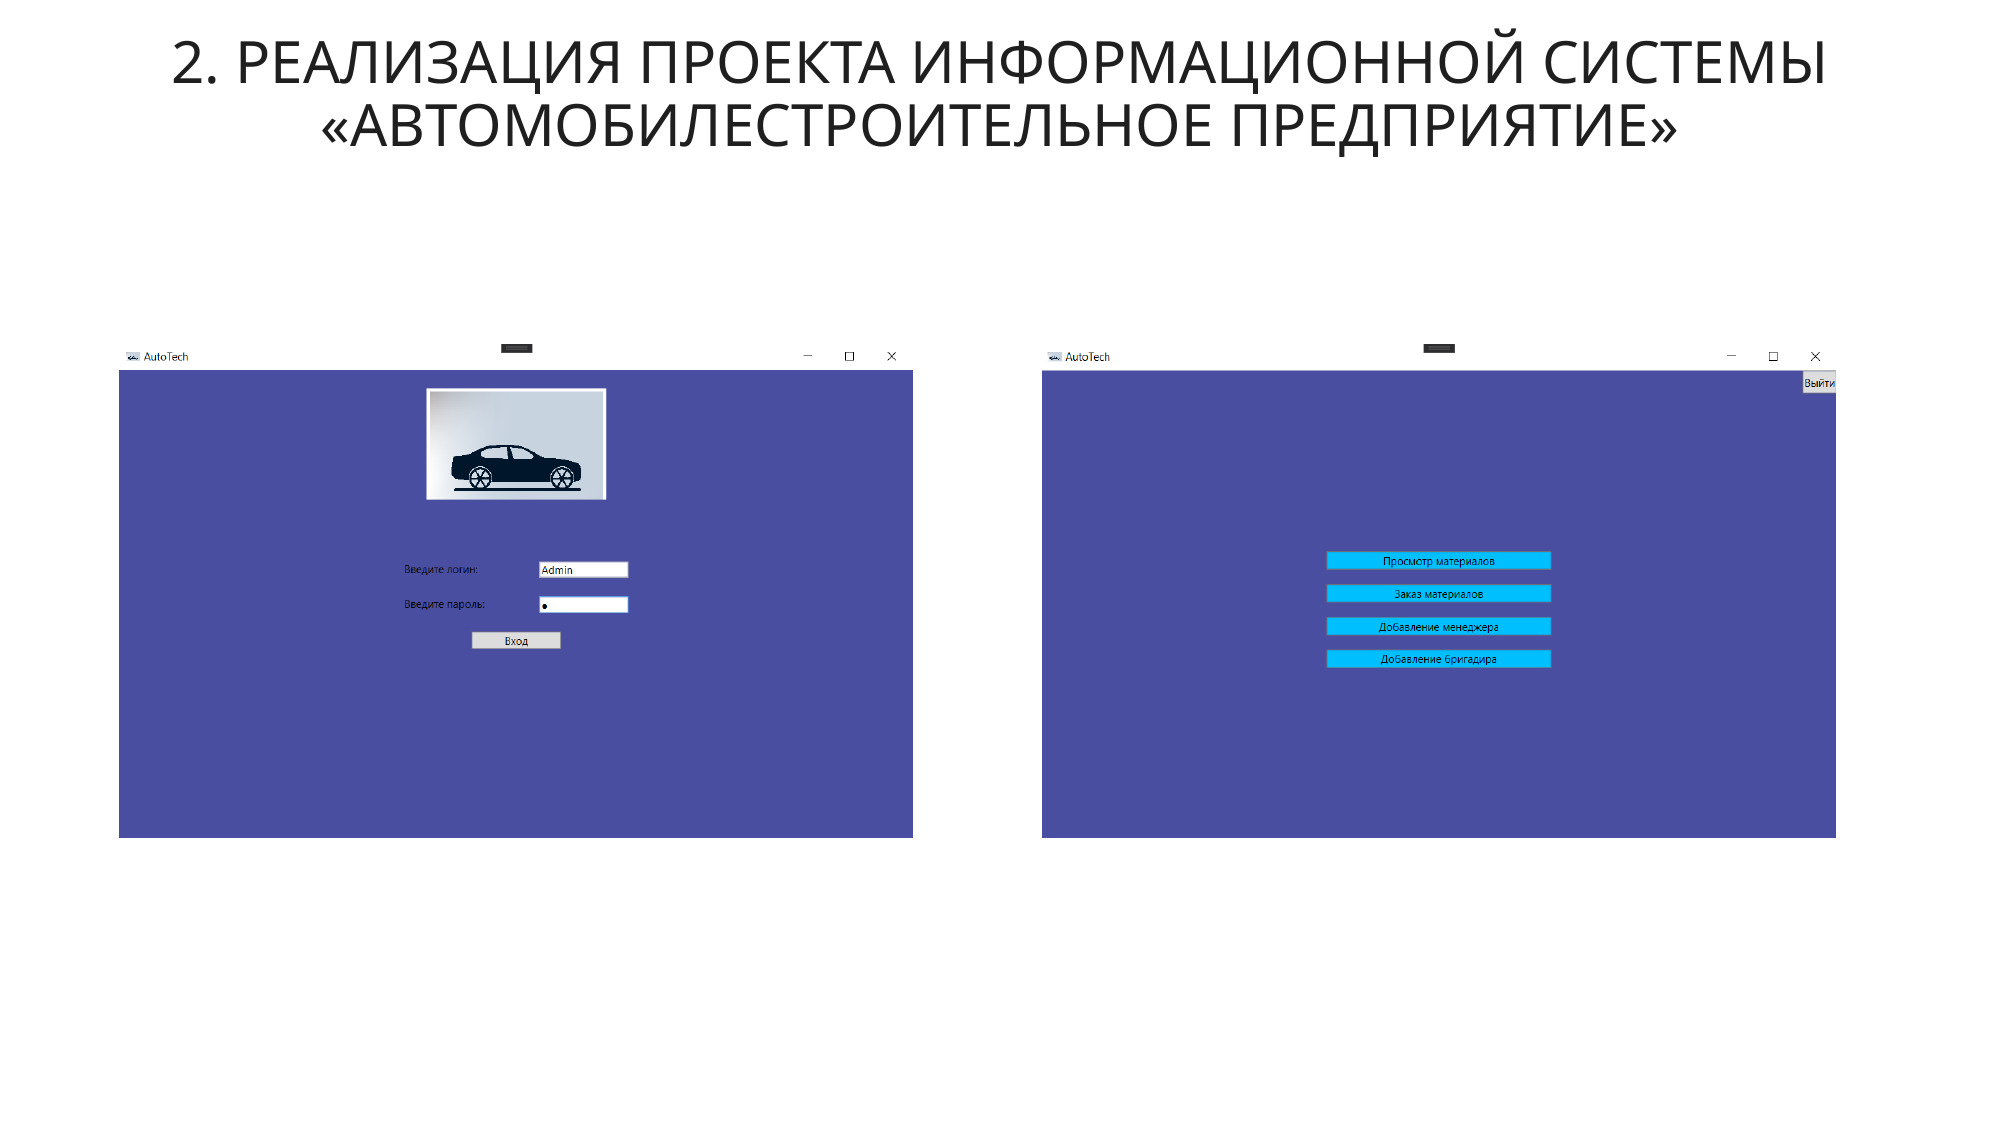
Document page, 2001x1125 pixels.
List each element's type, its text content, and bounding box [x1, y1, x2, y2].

picture [1041, 344, 1836, 838]
title 2. РЕАЛИЗАЦИЯ ПРОЕКТА ИНФОРМАЦИОННОЙ СИСТЕМЫ «АВТОМОБИЛЕСТРОИТЕЛЬНОЕ ПРЕДПРИЯТИЕ» [137, 22, 1863, 240]
picture [119, 344, 913, 838]
